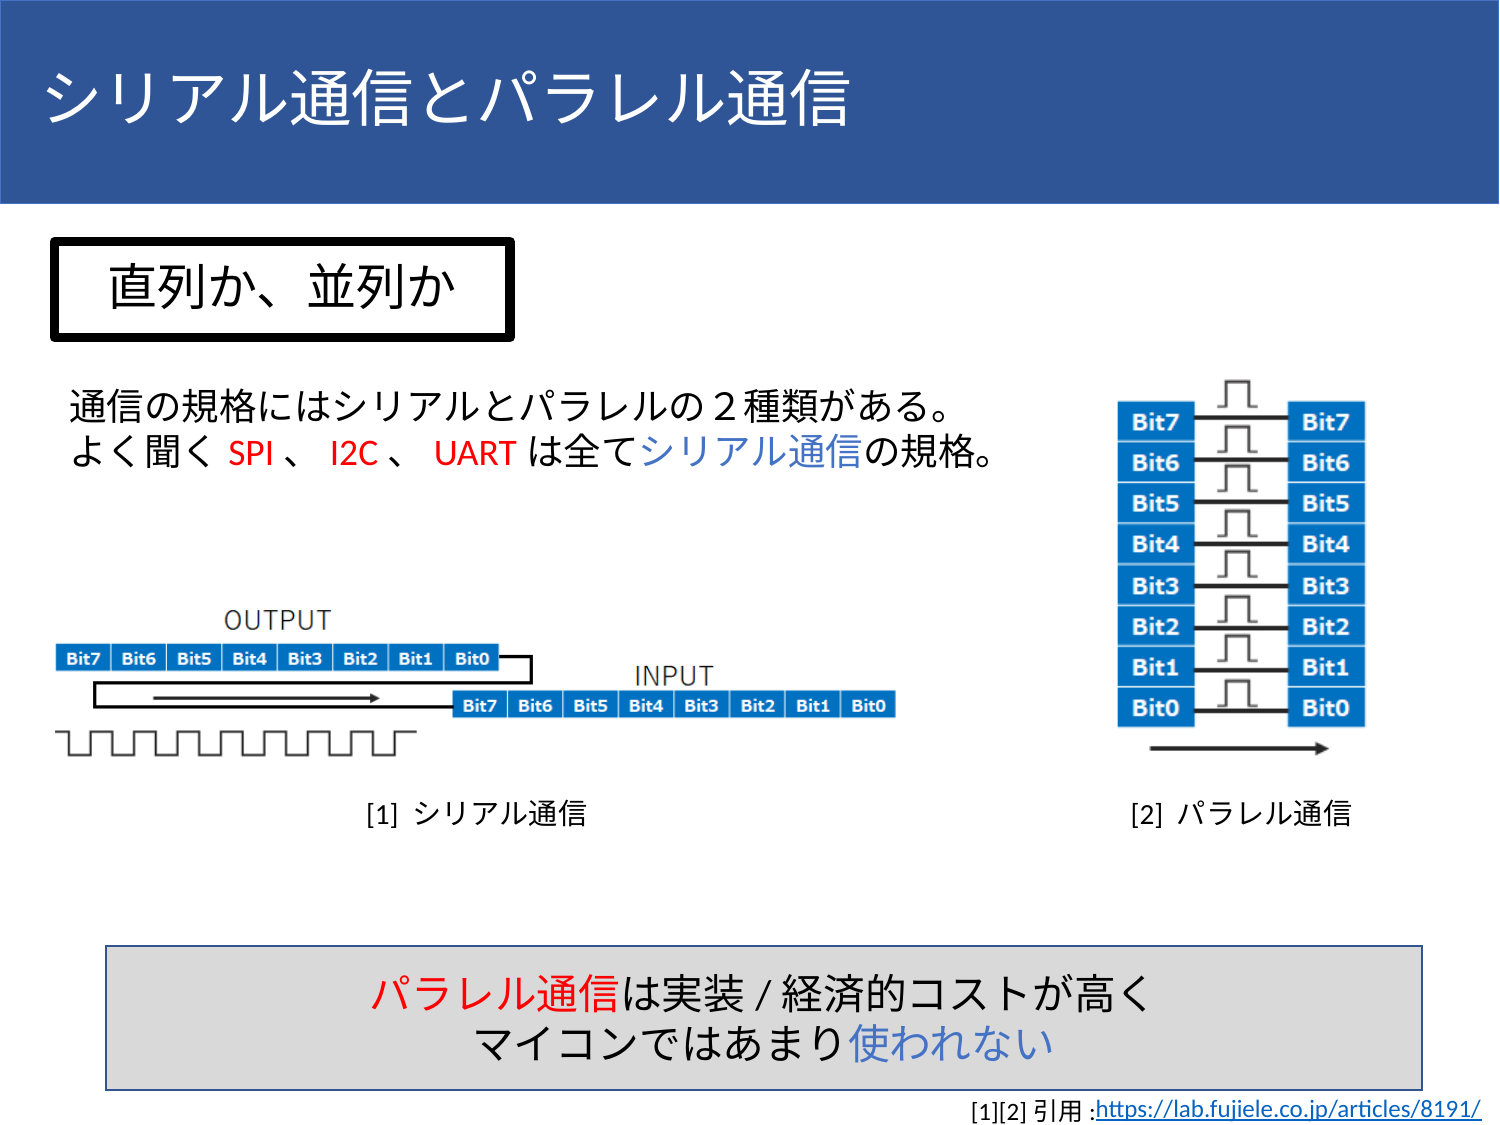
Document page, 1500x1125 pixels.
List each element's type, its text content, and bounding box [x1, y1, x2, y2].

text_box 直列か、並列か [54, 241, 510, 338]
title シリアル通信とパラレル通信 [0, 0, 1499, 204]
text_box 通信の規格にはシリアルとパラレルの２種類がある。 よく聞くSPI、I2C、UARTは全てシリアル通信の規格。 [54, 375, 1115, 481]
text_box [2] パラレル通信 [1078, 787, 1405, 838]
text_box [1] シリアル通信 [314, 787, 640, 838]
text_box [1][2]引用: [955, 1088, 1111, 1125]
picture [1115, 375, 1368, 763]
text_box https://lab.fujiele.co.jp/articles/8191/ [1080, 1085, 1497, 1125]
picture [54, 597, 899, 760]
text_box パラレル通信は実装/経済的コストが高く マイコンではあまり使われない [105, 945, 1423, 1091]
